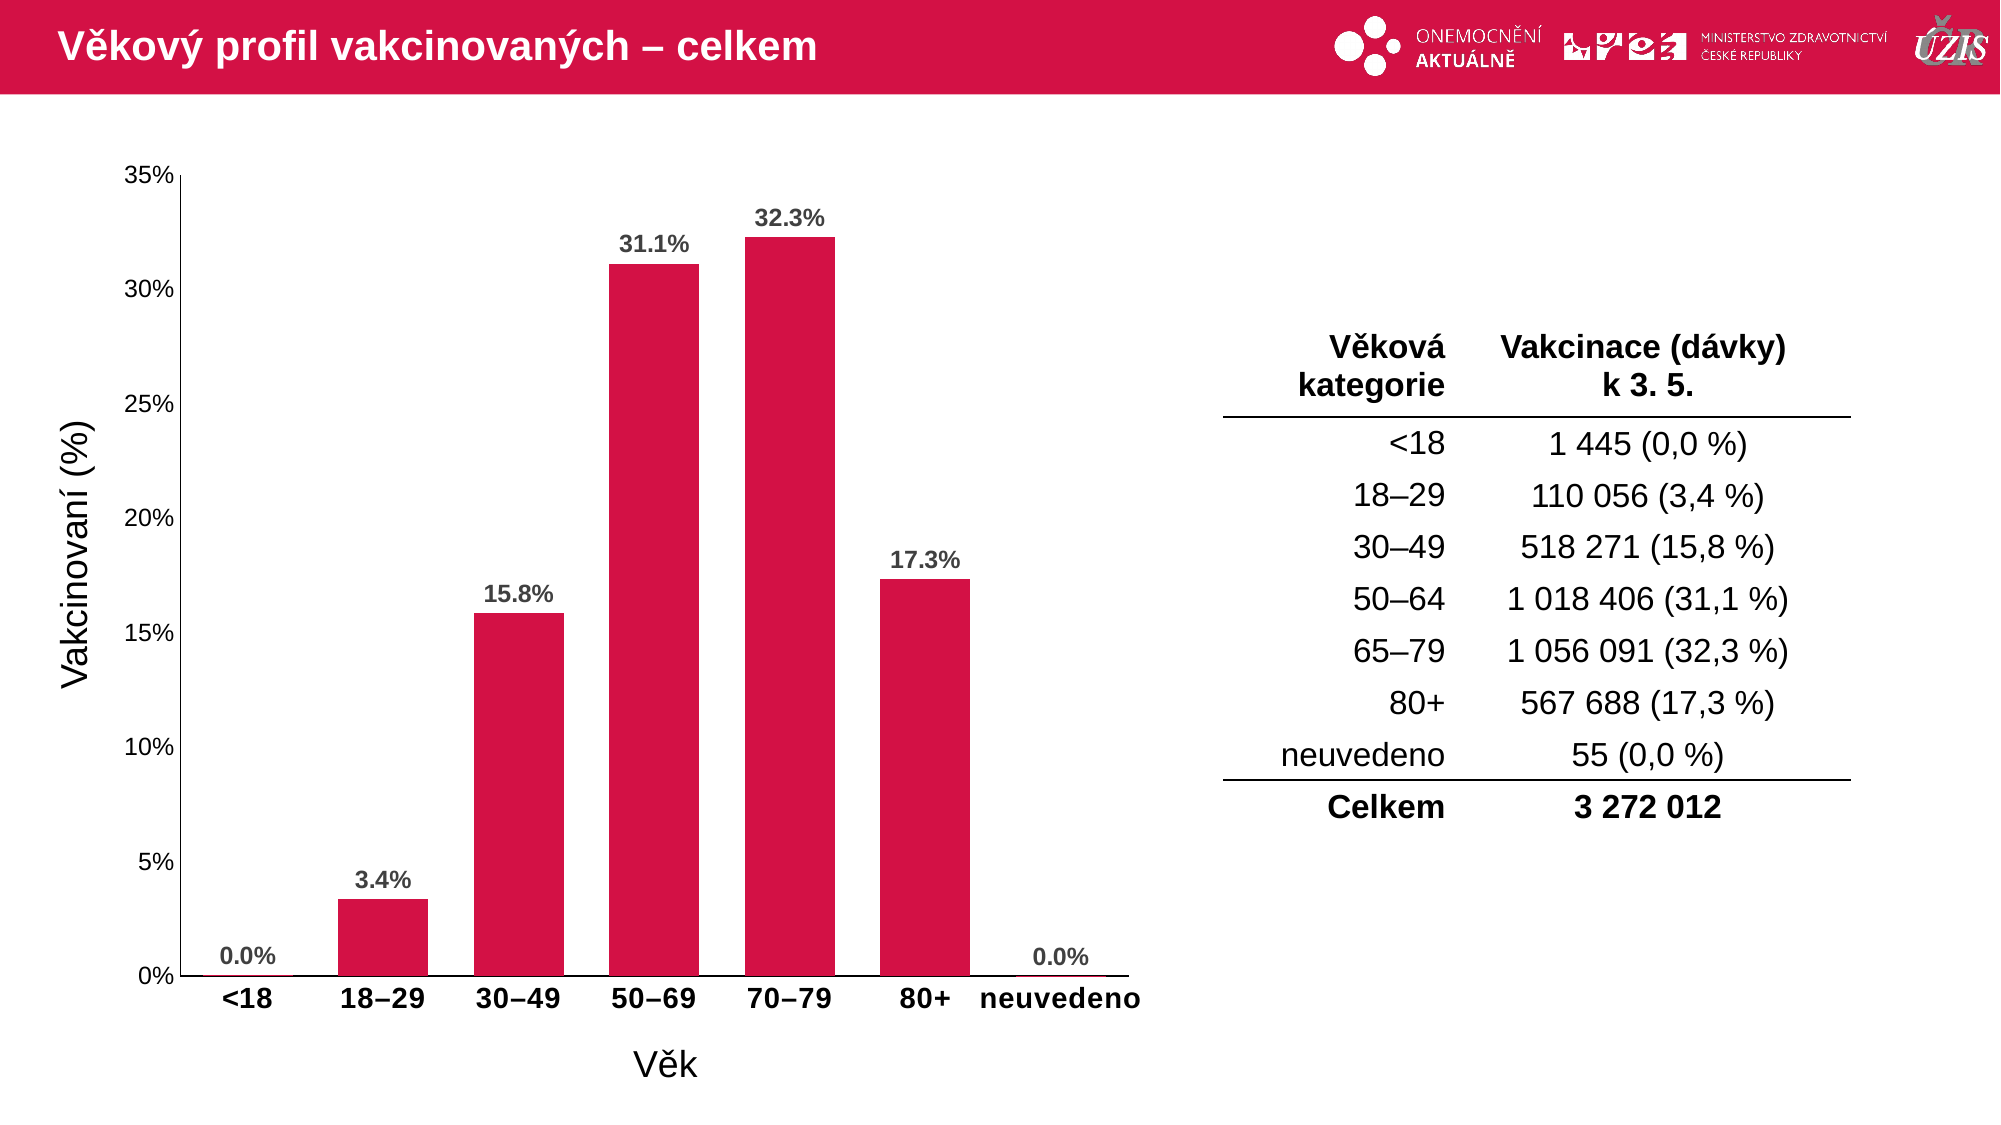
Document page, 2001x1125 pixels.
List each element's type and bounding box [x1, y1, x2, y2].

chart [102, 143, 1164, 1033]
table_cell [1447, 677, 1849, 727]
text_box [42, 405, 102, 705]
table_header [1225, 315, 1446, 416]
picture [1563, 31, 1888, 60]
table_header [1447, 315, 1849, 416]
title [42, 0, 1262, 95]
table_cell [1225, 729, 1446, 779]
table_cell [1225, 573, 1446, 624]
table_cell [1447, 781, 1849, 831]
table_cell [1447, 573, 1849, 624]
table_cell [1225, 418, 1446, 468]
table_cell [1447, 470, 1849, 520]
text_box [618, 1033, 713, 1093]
table_cell [1447, 418, 1849, 468]
table_cell [1225, 781, 1446, 831]
table_cell [1447, 729, 1849, 779]
picture [1334, 16, 1542, 76]
table_cell [1225, 522, 1446, 572]
table_cell [1447, 625, 1849, 676]
table_cell [1447, 522, 1849, 572]
table_cell [1225, 470, 1446, 520]
table_cell [1225, 625, 1446, 676]
picture [1915, 15, 1989, 66]
table_cell [1225, 677, 1446, 727]
